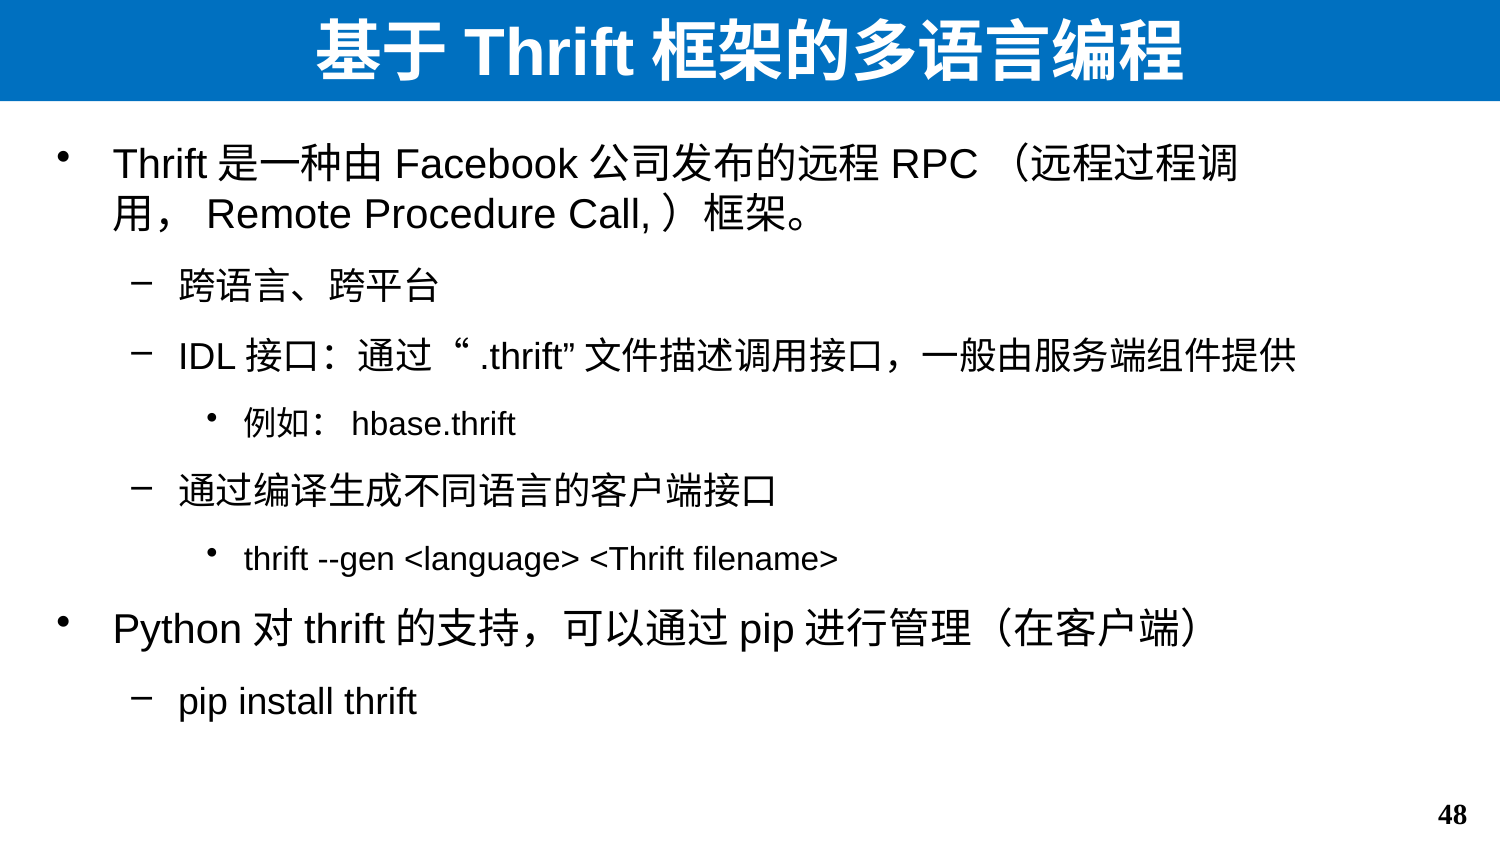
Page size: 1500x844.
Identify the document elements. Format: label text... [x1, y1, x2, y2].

list Thrift是一种由Facebook公司发布的远程RPC（远程过程调用，Remote Procedure Call,）框架。 跨语言、跨平台 IDL接口：通过“.thrift”文件描述调用接口，一般由服务端组件提供 例如：hbase.thrift 通过编译生成不同语言的客户端接口 thrift --gen <language> <Thrift filename> Python对thrift的支持，可以通过pip进行管理（在客户端） pip install thrift [41, 129, 1447, 754]
title 基于Thrift框架的多语言编程 [0, 0, 1500, 102]
